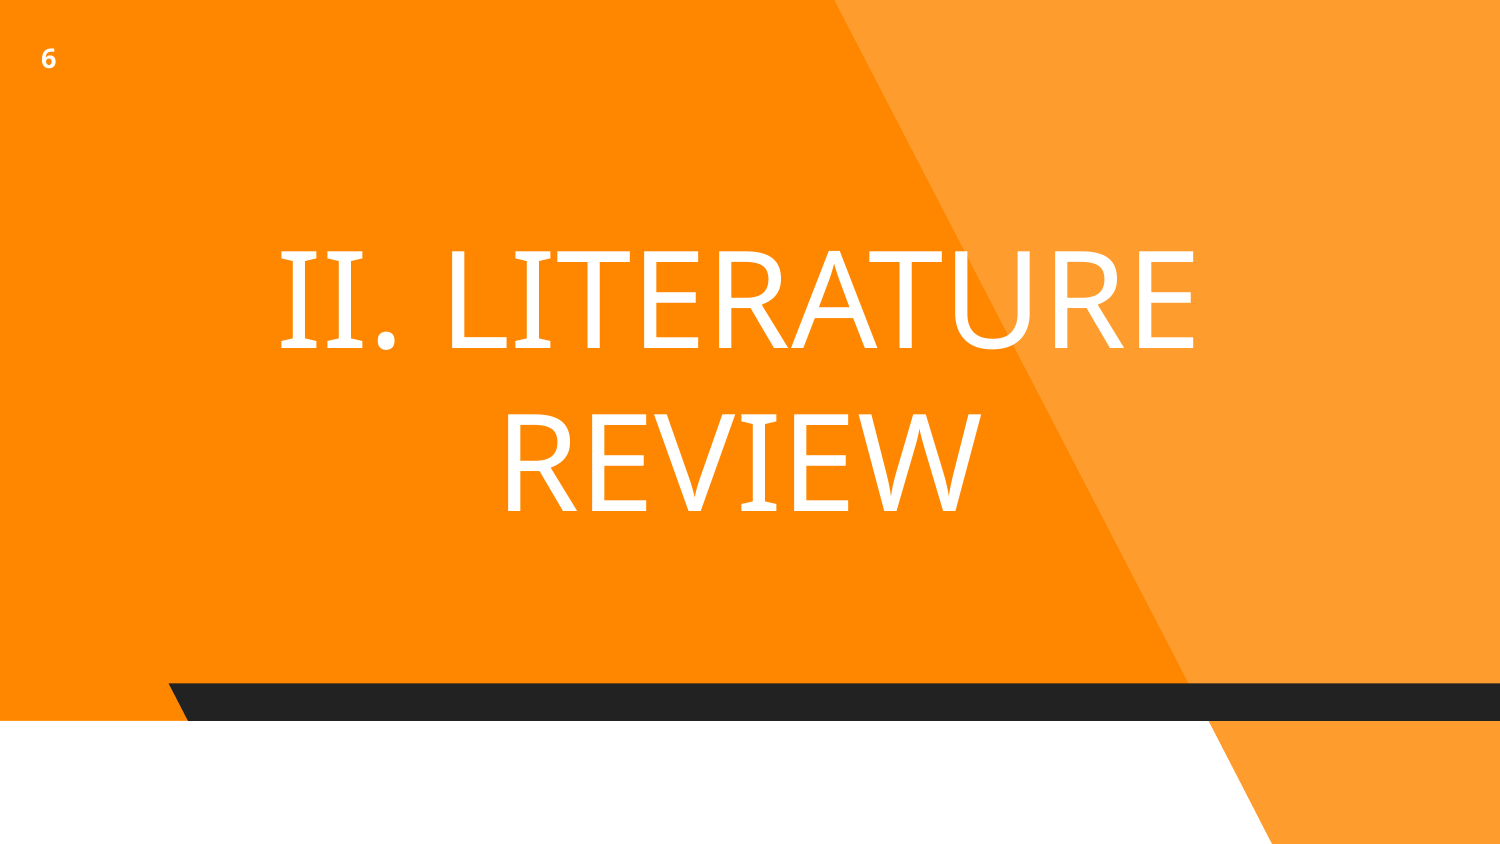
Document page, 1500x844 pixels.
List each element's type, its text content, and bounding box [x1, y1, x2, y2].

title II. LITERATURE REVIEW [171, 209, 1308, 553]
slide_number 6 [0, 0, 98, 121]
